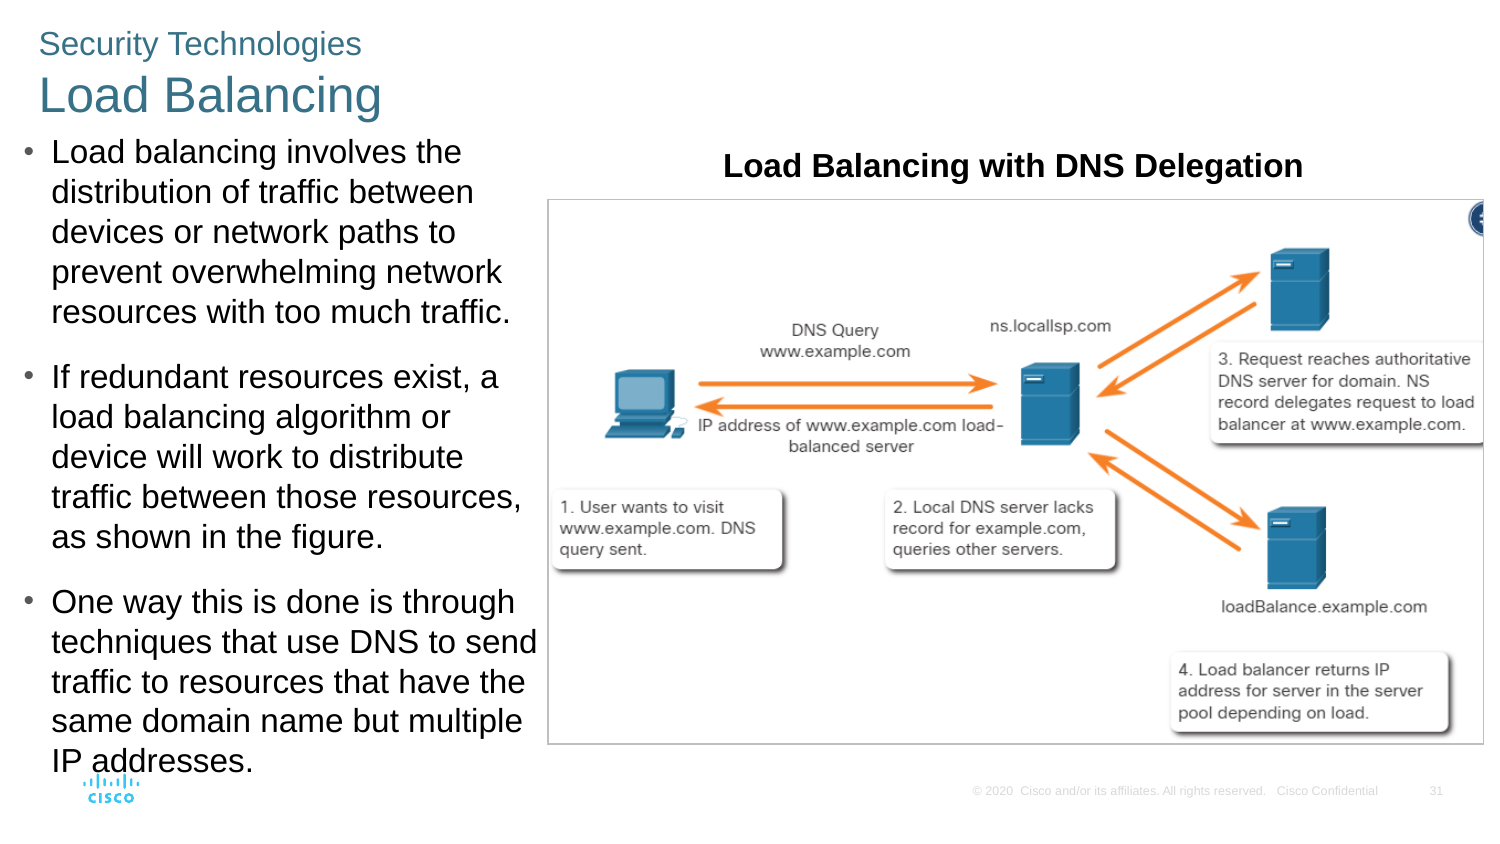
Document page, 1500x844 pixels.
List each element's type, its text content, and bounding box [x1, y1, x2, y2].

picture [548, 199, 1484, 744]
list Load balancing involves the distribution of traffic between devices or network paths to prevent overwhelming network resources with too much traffic. If redundant resources exist, a load balancing algorithm or device will work to distribute traffic between those resources, as shown in the figure. One way this is done is through techniques that use DNS to send traffic to resources that have the same domain name but multiple IP addresses. [8, 123, 572, 791]
text_box Load Balancing with DNS Delegation [708, 137, 1320, 192]
text_box Security Technologies Load Balancing [23, 10, 1500, 135]
